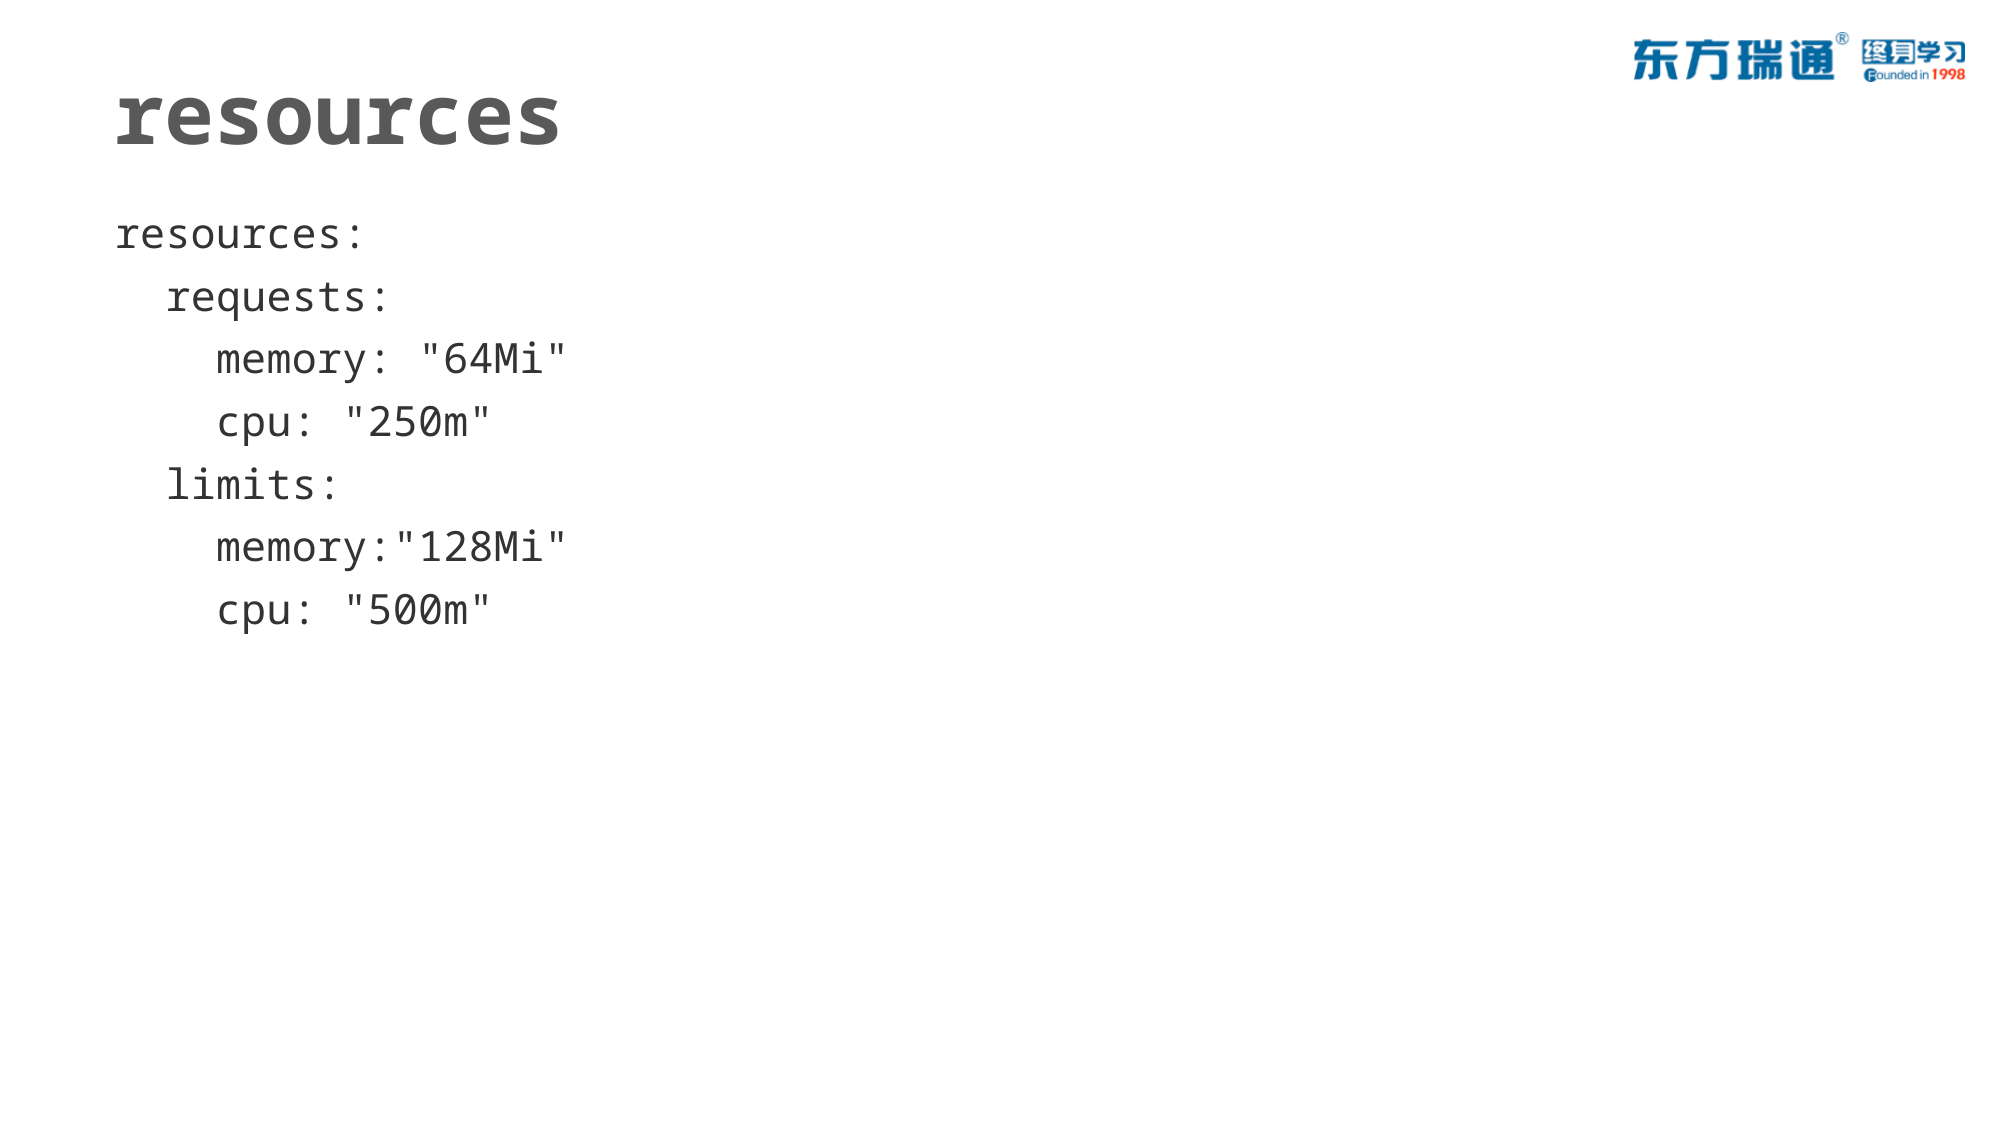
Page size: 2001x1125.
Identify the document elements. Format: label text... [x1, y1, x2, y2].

list resources: requests: memory: "64Mi" cpu: "250m" limits: memory:"128Mi" cpu: "500m" [99, 199, 1900, 1016]
title resources [99, 45, 1825, 177]
picture [1634, 32, 1965, 82]
